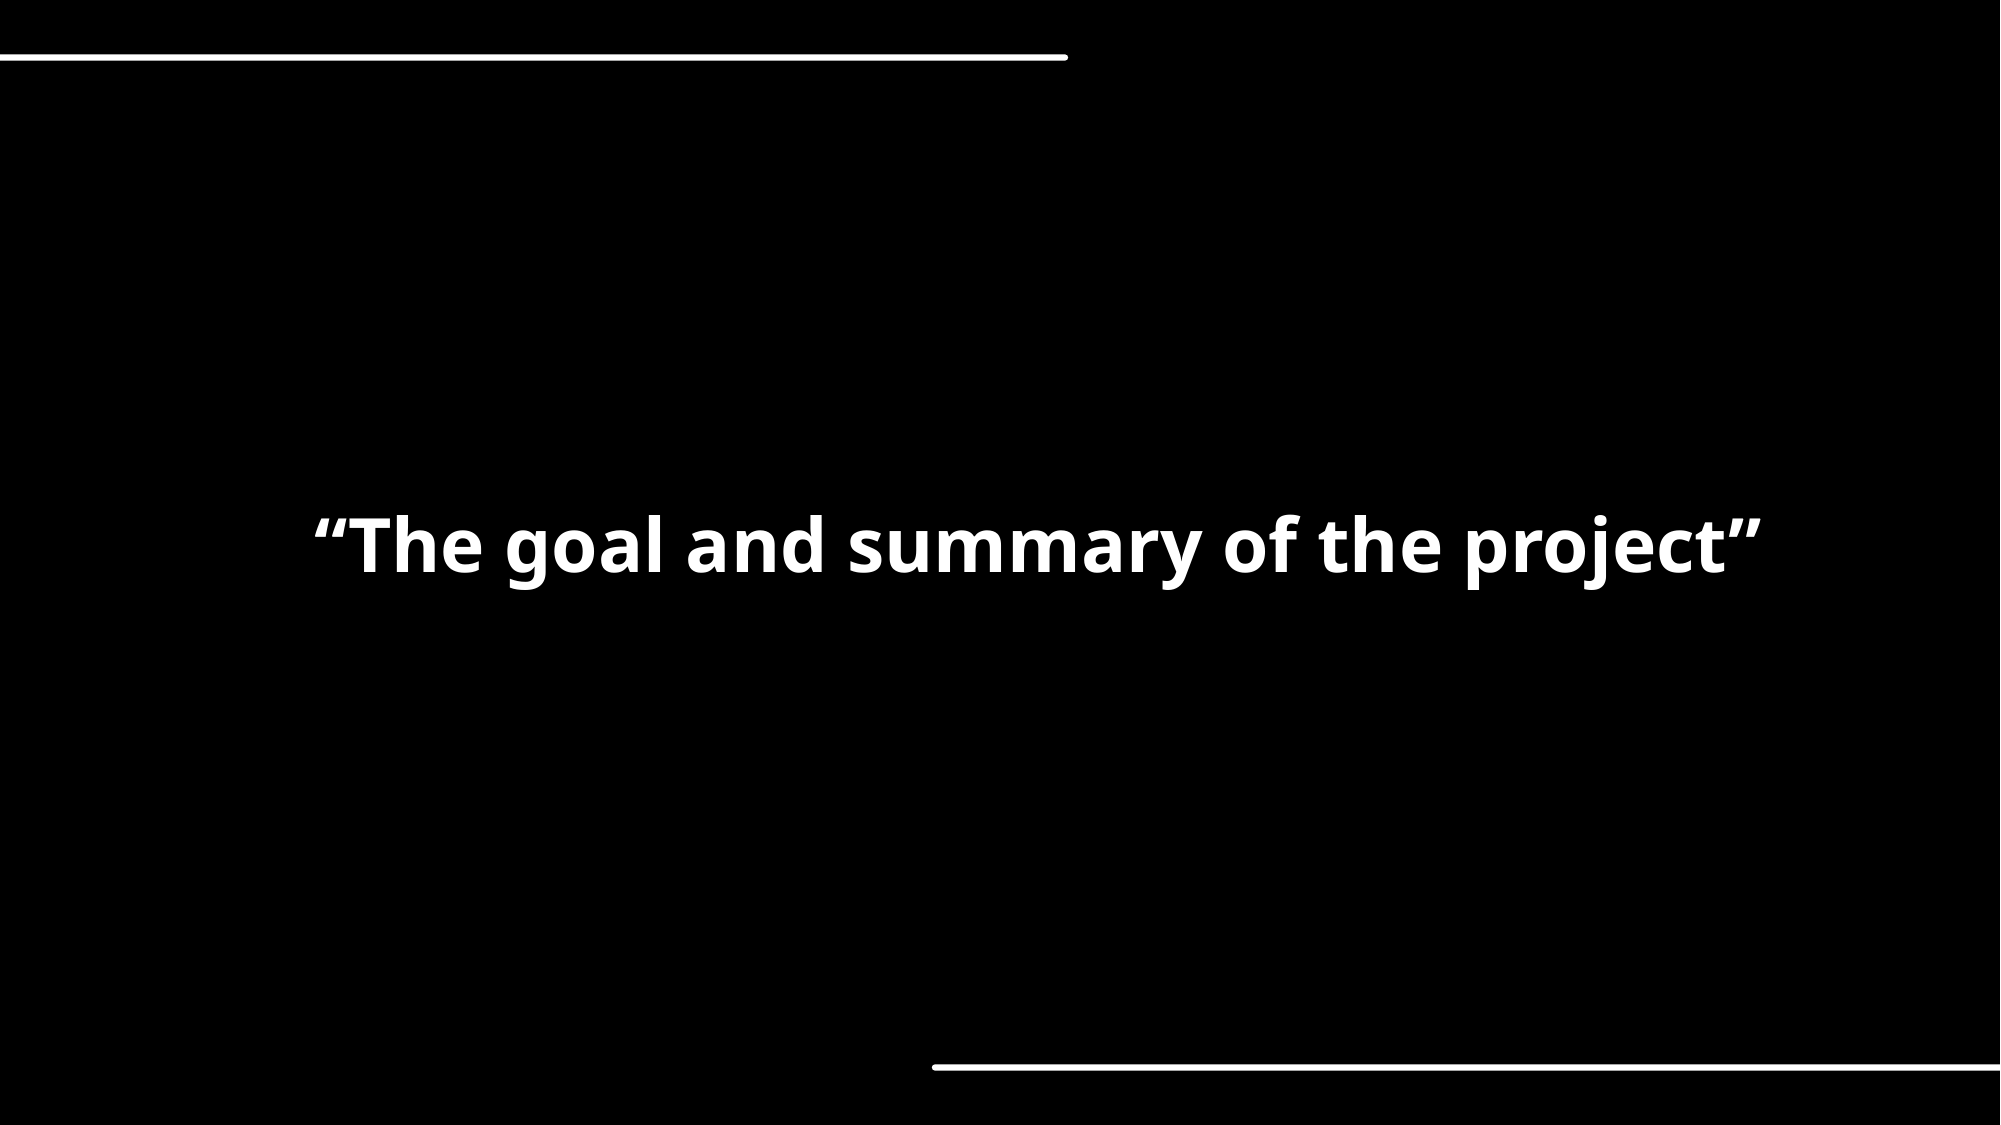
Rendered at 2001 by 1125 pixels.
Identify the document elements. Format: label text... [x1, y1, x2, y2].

title “The goal and summary of the project” [243, 437, 1836, 597]
